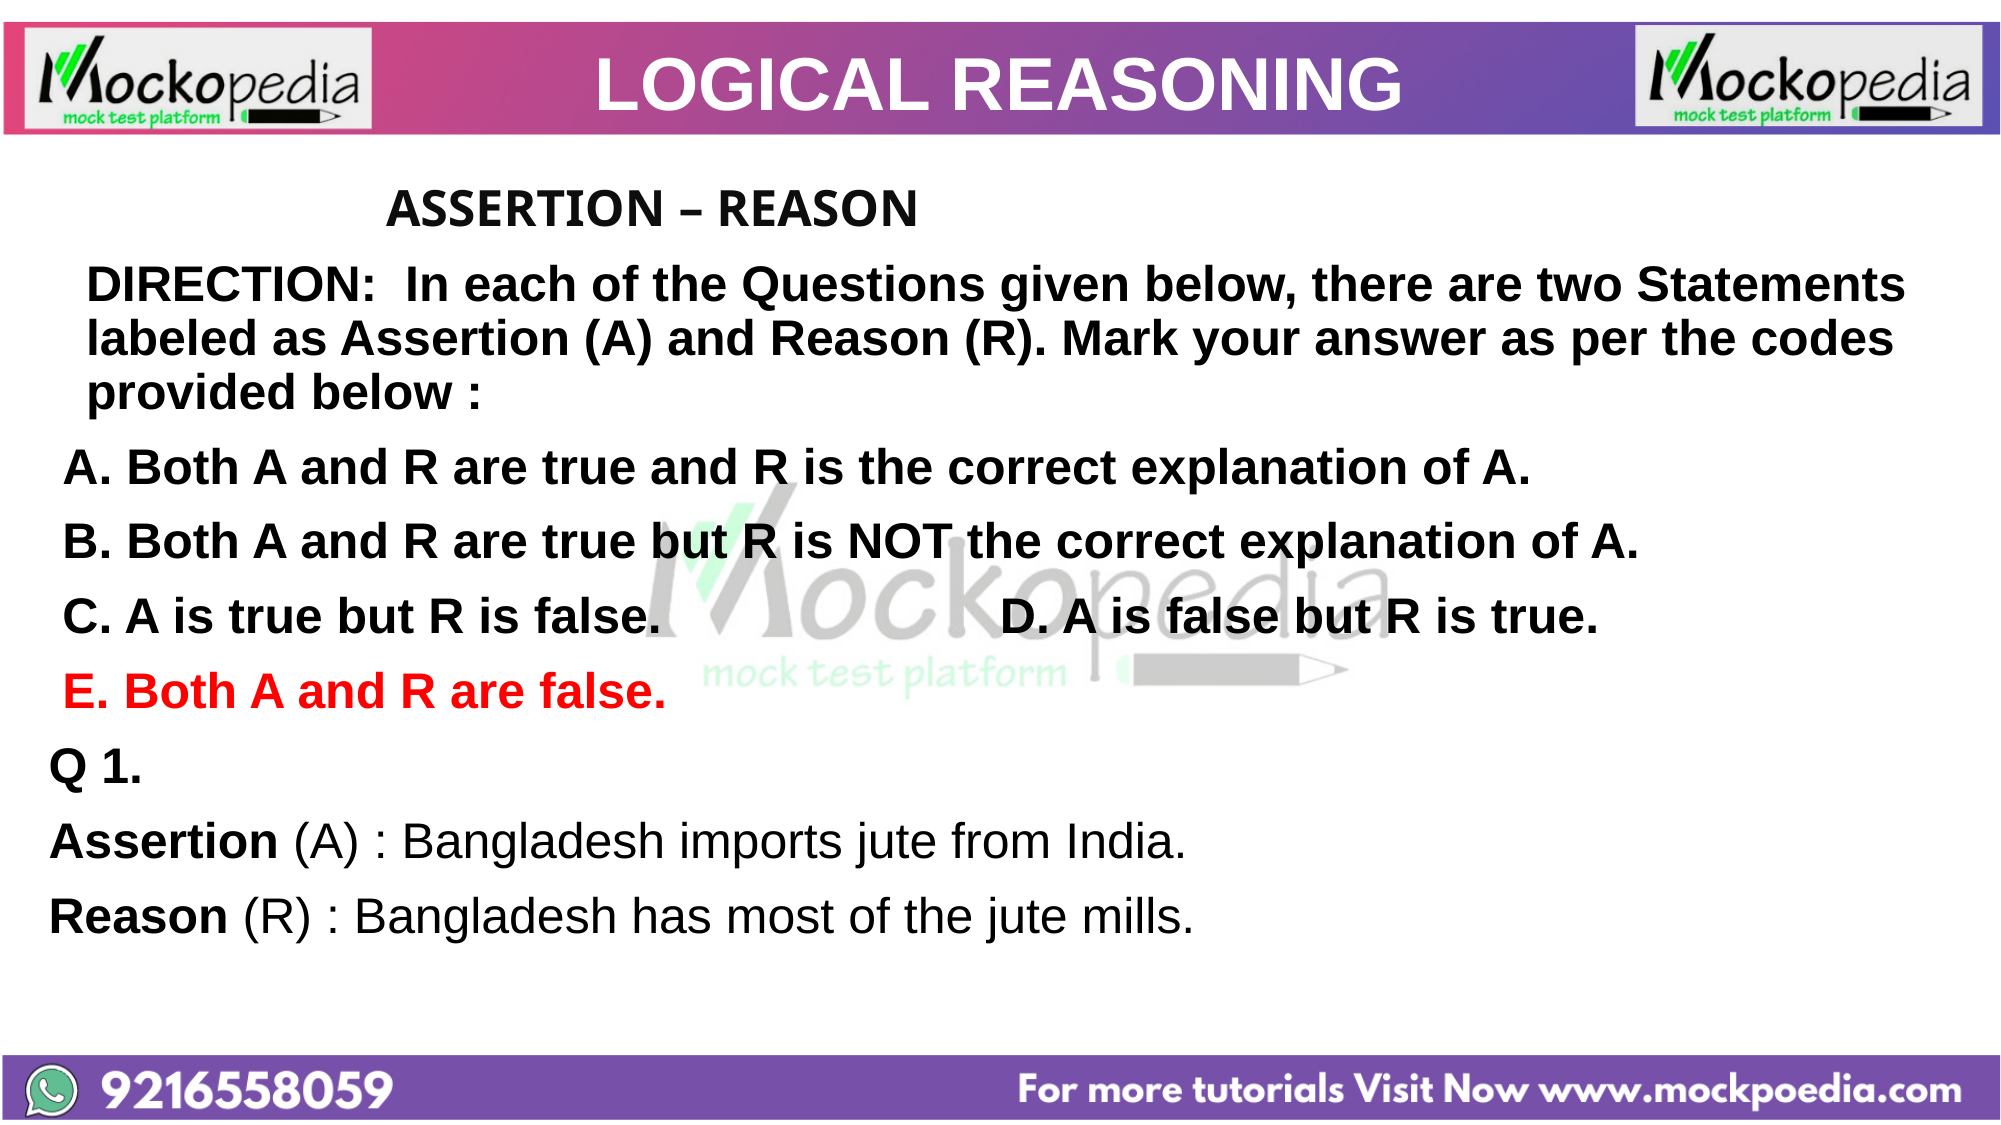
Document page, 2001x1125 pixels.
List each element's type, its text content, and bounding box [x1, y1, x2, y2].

picture [0, 0, 2001, 1125]
title LOGICAL REASONING [41, 31, 1959, 142]
list ASSERTION – REASON DIRECTION: In each of the Questions given below, there are two Statements labeled as Assertion (A) and Reason (R). Mark your answer as per the codes provided below : A. Both A and R are true and R is the correct explanation of A. B. Both A and R are true but R is NOT the correct explanation of A. C. A is true but R is false. D. A is false but R is true. E. Both A and R are false. Q 1. Assertion (A) : Bangladesh imports jute from India. Reason (R) : Bangladesh has most of the jute mills. [33, 175, 1959, 1053]
